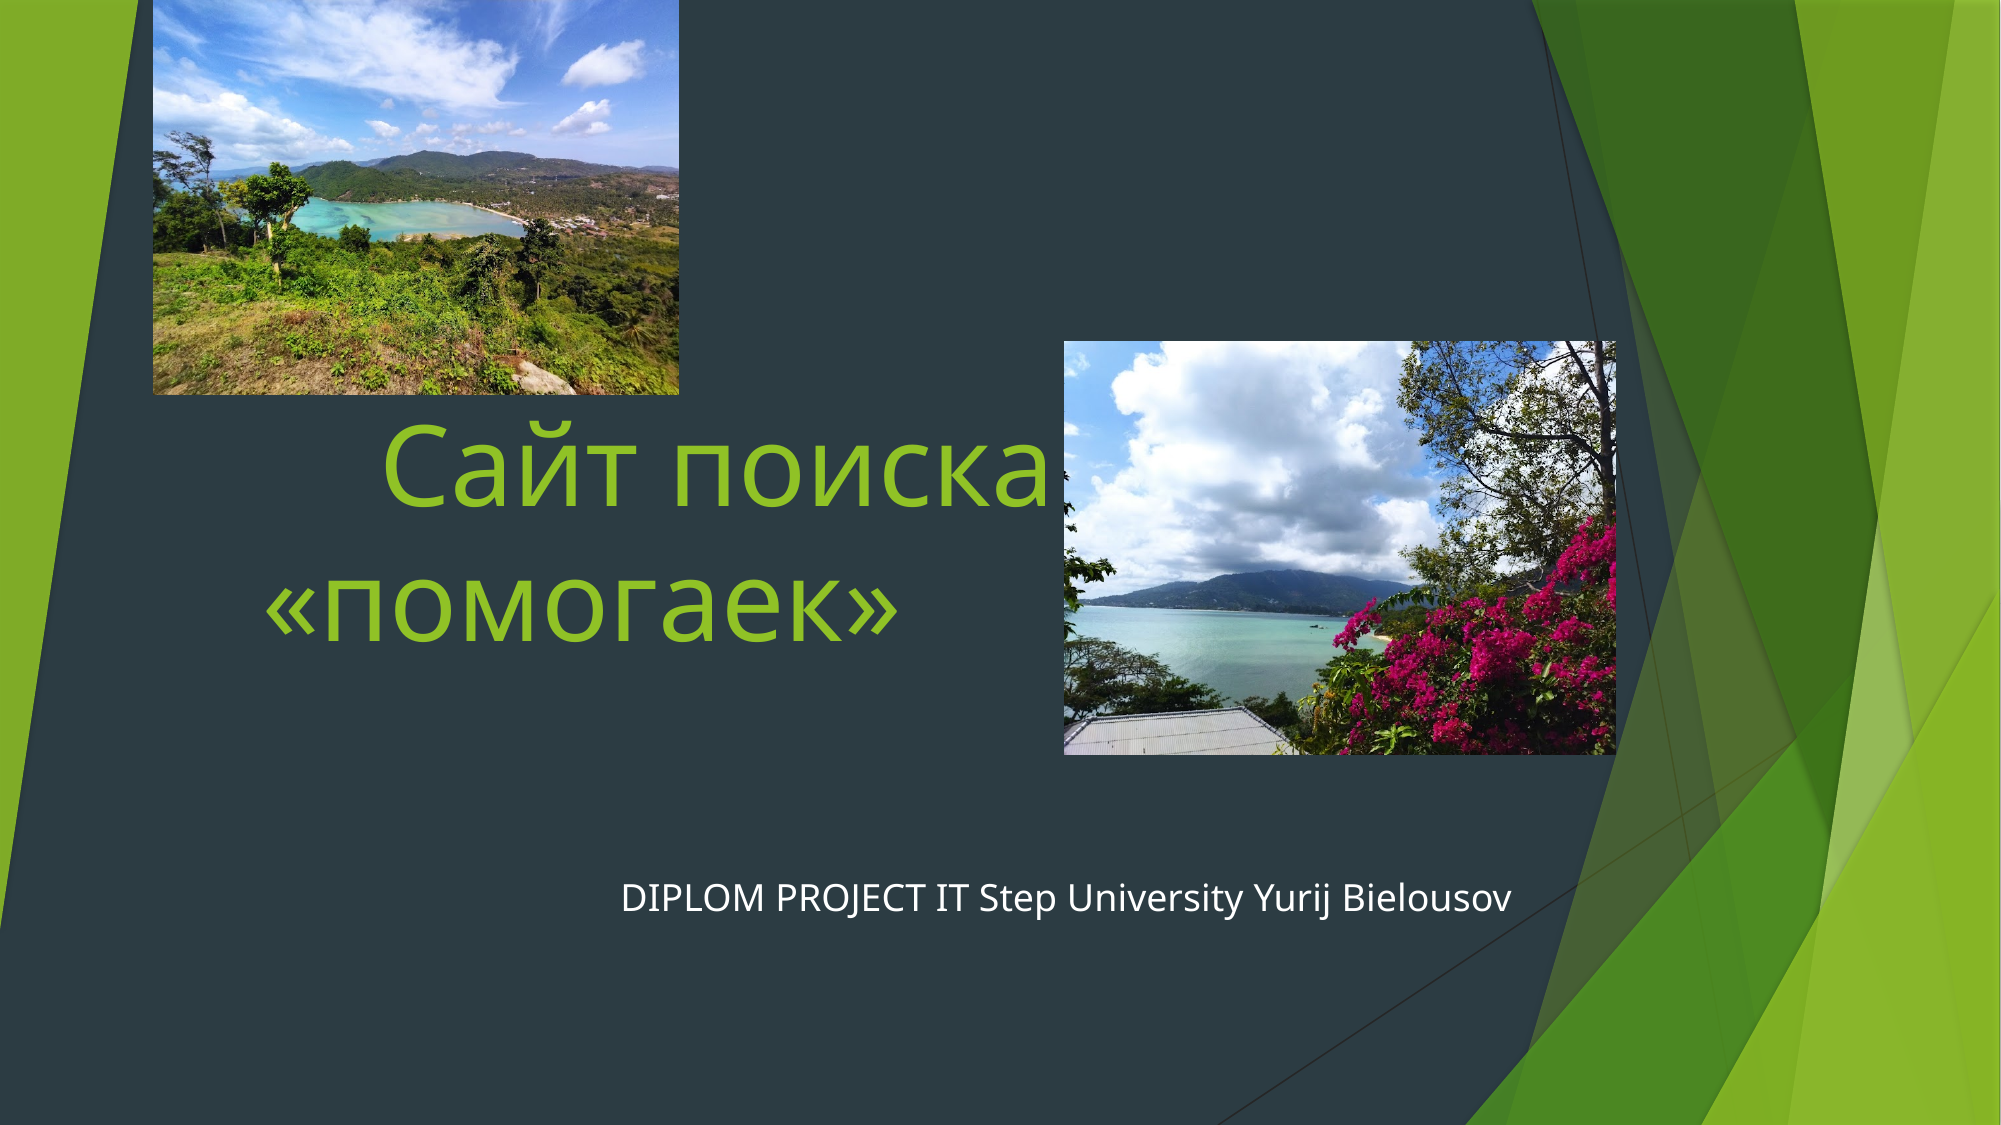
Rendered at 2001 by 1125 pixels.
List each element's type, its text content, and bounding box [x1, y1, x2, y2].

picture [1063, 340, 1616, 756]
title Сайт поиска «помогаек» [247, 394, 1059, 665]
subtitle DIPLOM PROJECT IT Step University Yurij Bielousov [153, 866, 1527, 981]
picture [152, 0, 680, 395]
